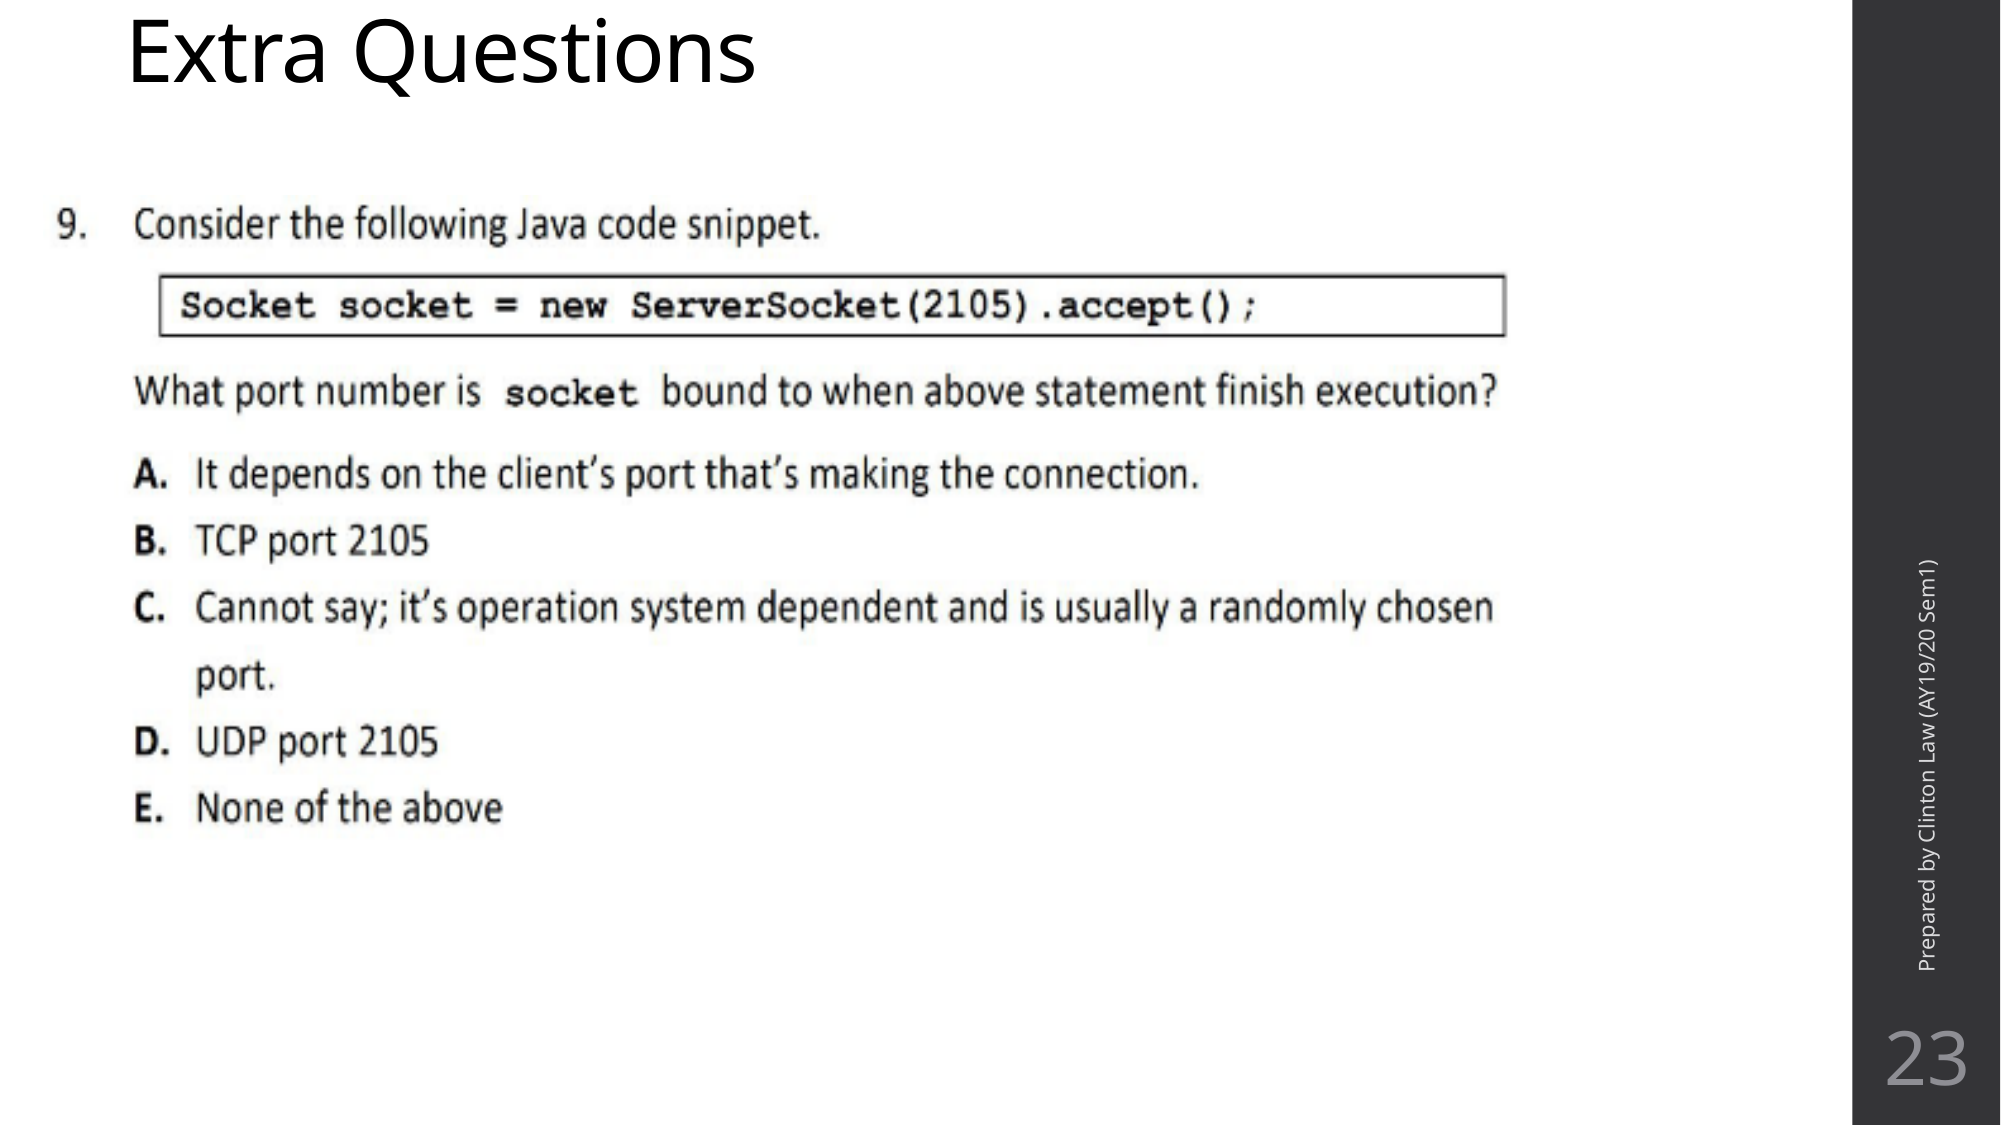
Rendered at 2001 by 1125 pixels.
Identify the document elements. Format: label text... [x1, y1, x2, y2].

picture [42, 194, 1518, 845]
title Extra Questions [110, 0, 1701, 110]
footer Prepared by Clinton Law (AY19/20 Sem1) [1897, 400, 1958, 988]
slide_number 23 [1852, 1012, 2000, 1110]
